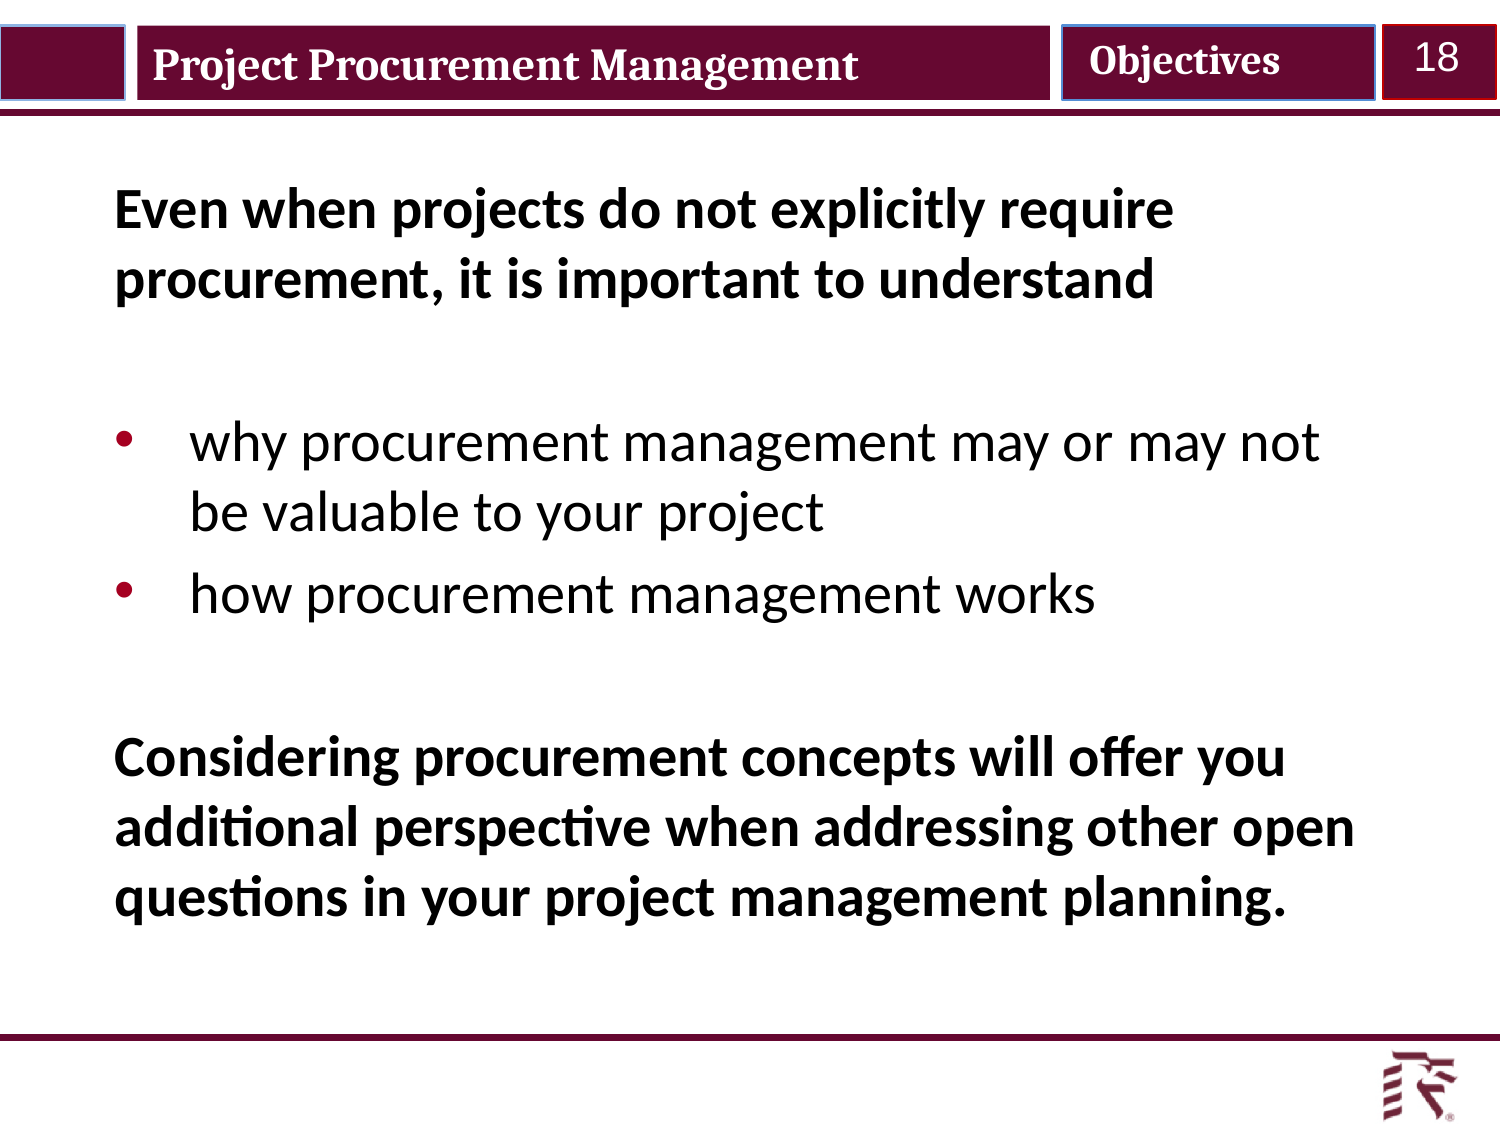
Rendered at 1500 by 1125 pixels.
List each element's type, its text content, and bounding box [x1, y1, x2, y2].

picture [1374, 1048, 1459, 1124]
slide_number 18 [1350, 24, 1475, 85]
text_box Project Procurement Management [137, 24, 1050, 100]
text_box Even when projects do not explicitly require procurement, it is important to understand why procurement management may or may not be valuable to your project how procurement management works Considering procurement concepts will offer you additional perspective when addressing other open questions in your project management planning. [99, 162, 1375, 1000]
text_box Objectives [1074, 25, 1363, 91]
